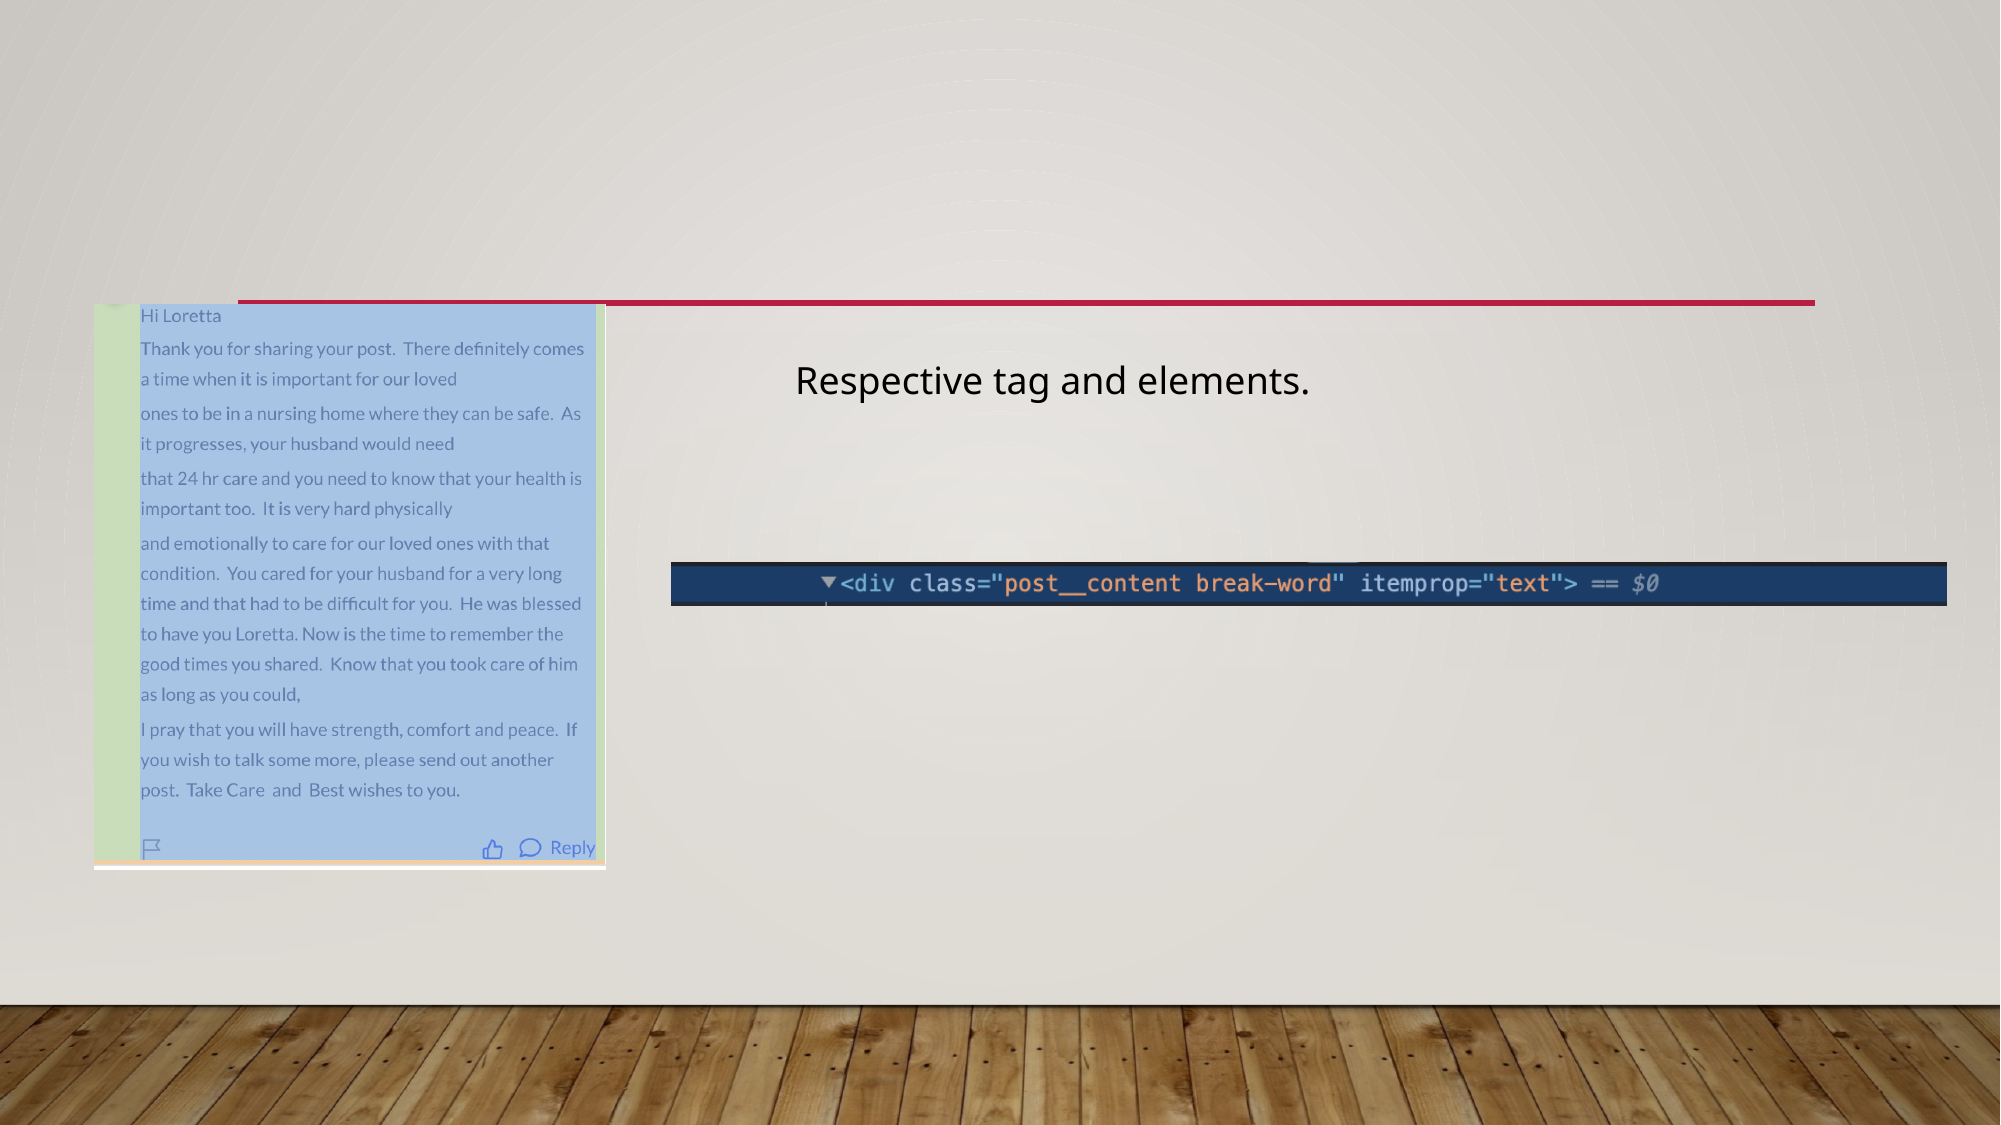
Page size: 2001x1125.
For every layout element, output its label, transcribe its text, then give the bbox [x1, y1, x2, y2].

picture [0, 1005, 2000, 1125]
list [93, 303, 606, 871]
picture [670, 562, 1947, 606]
text_box Respective tag and elements. [780, 349, 1857, 410]
